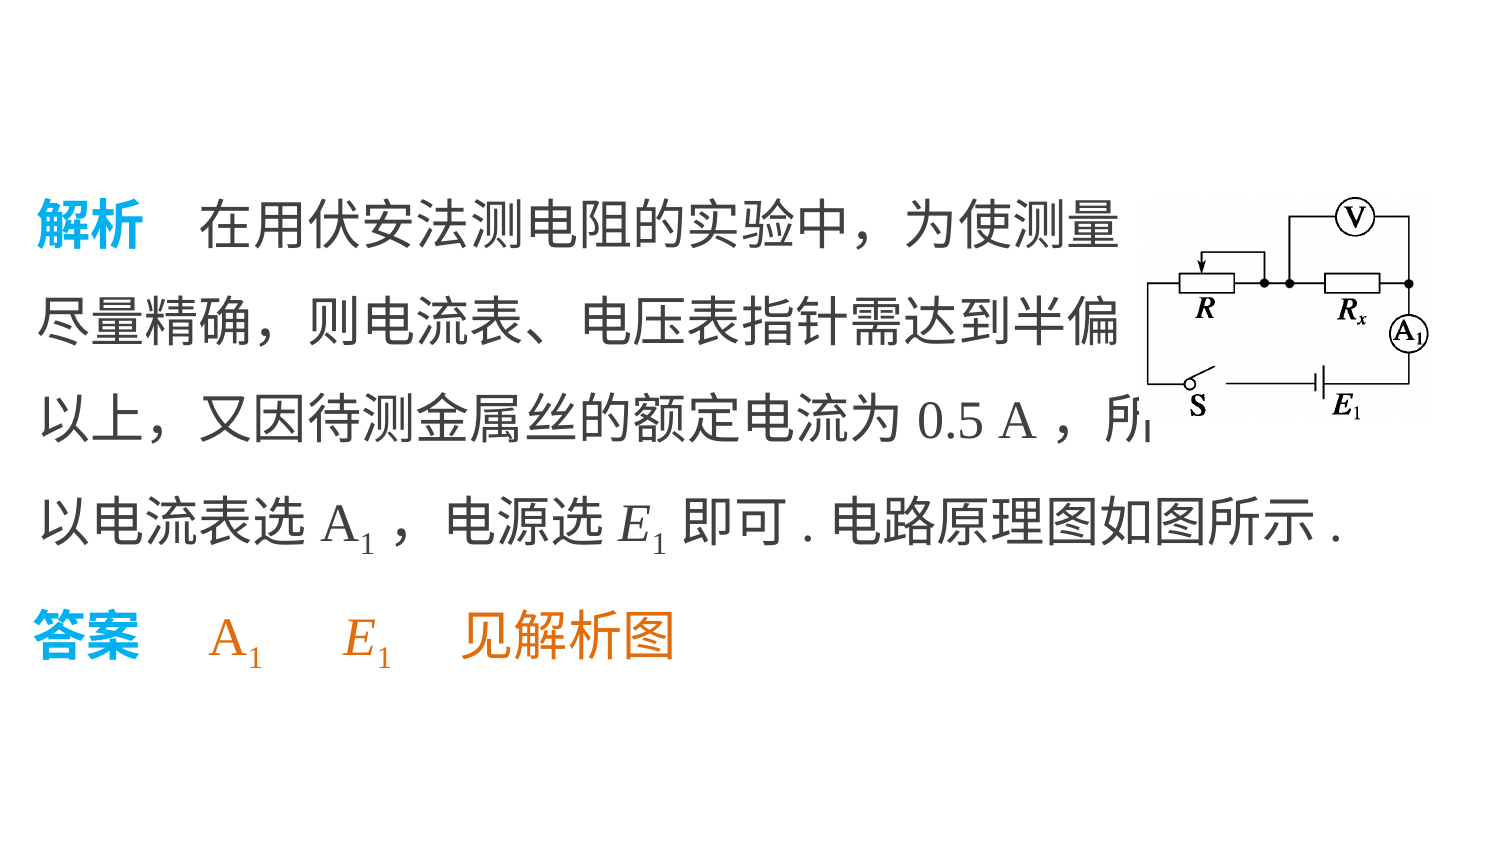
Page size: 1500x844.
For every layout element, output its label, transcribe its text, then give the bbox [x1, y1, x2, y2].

text_box 解析 在用伏安法测电阻的实验中，为使测量 尽量精确，则电流表、电压表指针需达到半偏 以上，又因待测金属丝的额定电流为0.5 A，所 以电流表选A1，电源选E1即可.电路原理图如图所示. [21, 150, 1392, 569]
text_box 答案 A1 E1 见解析图 [17, 556, 1361, 683]
picture [1139, 195, 1435, 420]
